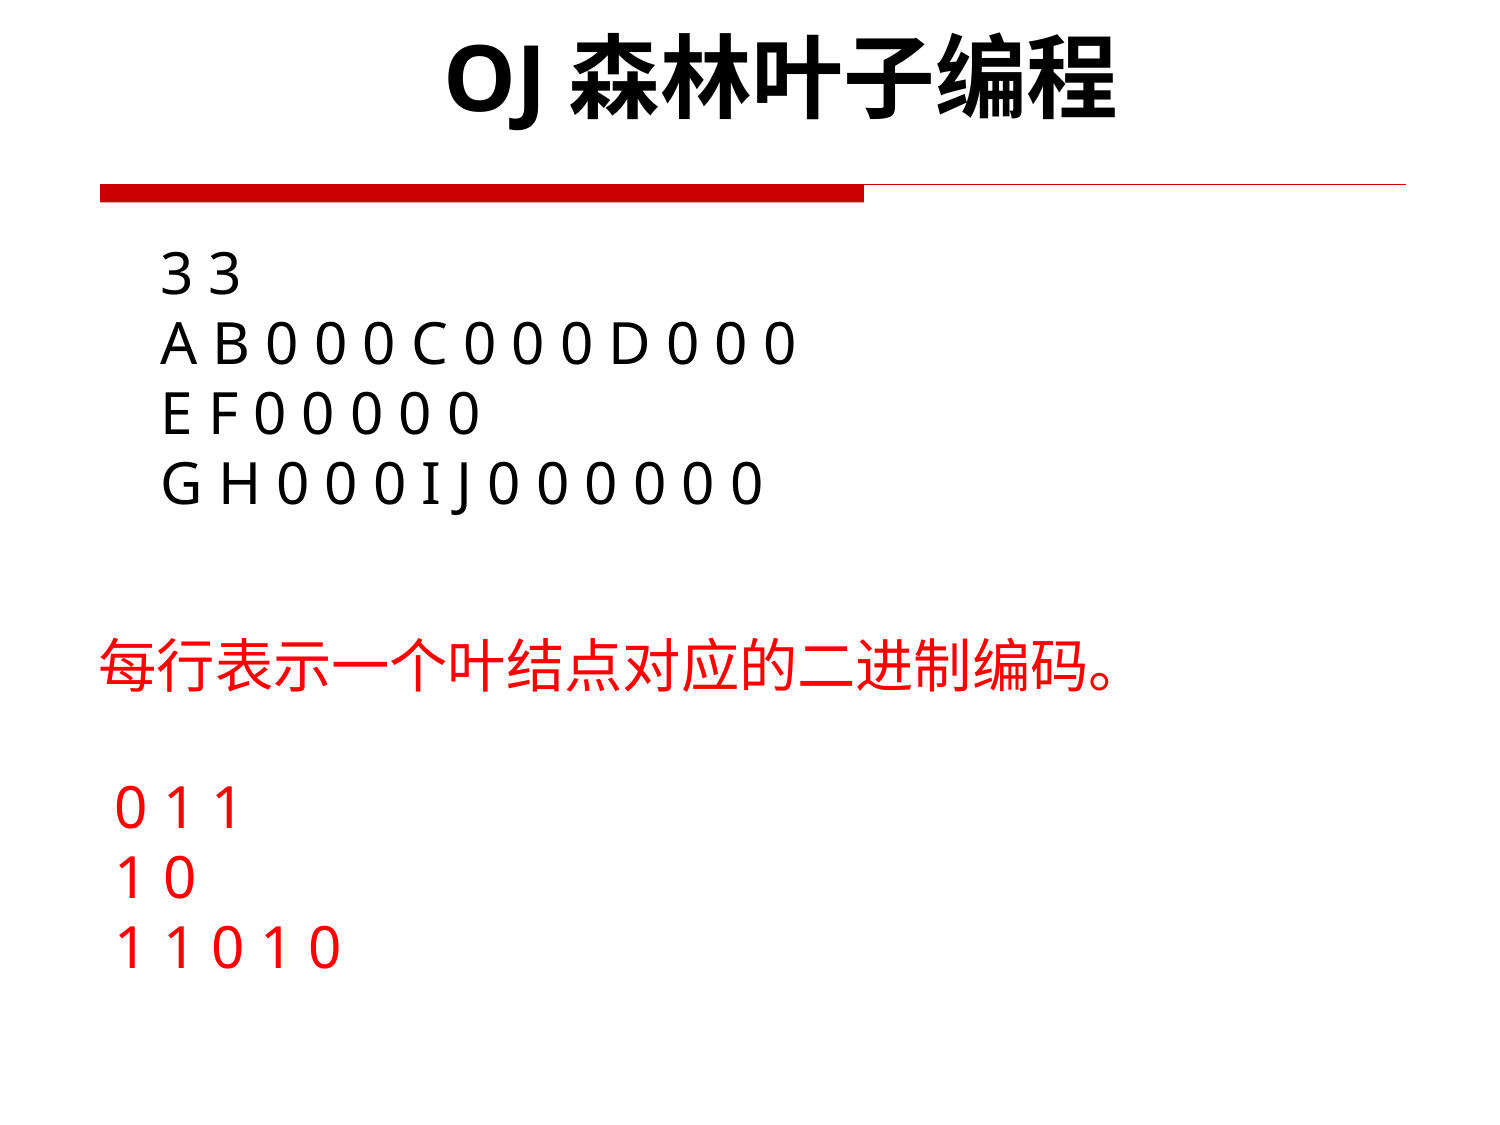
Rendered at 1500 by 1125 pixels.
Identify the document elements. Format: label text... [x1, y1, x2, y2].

text_box 3 3 A B 0 0 0 C 0 0 0 D 0 0 0 E F 0 0 0 0 0 G H 0 0 0 I J 0 0 0 0 0 0 [145, 229, 828, 524]
text_box [62, 208, 1500, 718]
text_box OJ森林叶子编程 [99, 24, 1463, 150]
text_box 0 1 1 1 0 1 1 0 1 0 [100, 763, 858, 988]
text_box 每行表示一个叶结点对应的二进制编码。 [83, 621, 1465, 707]
